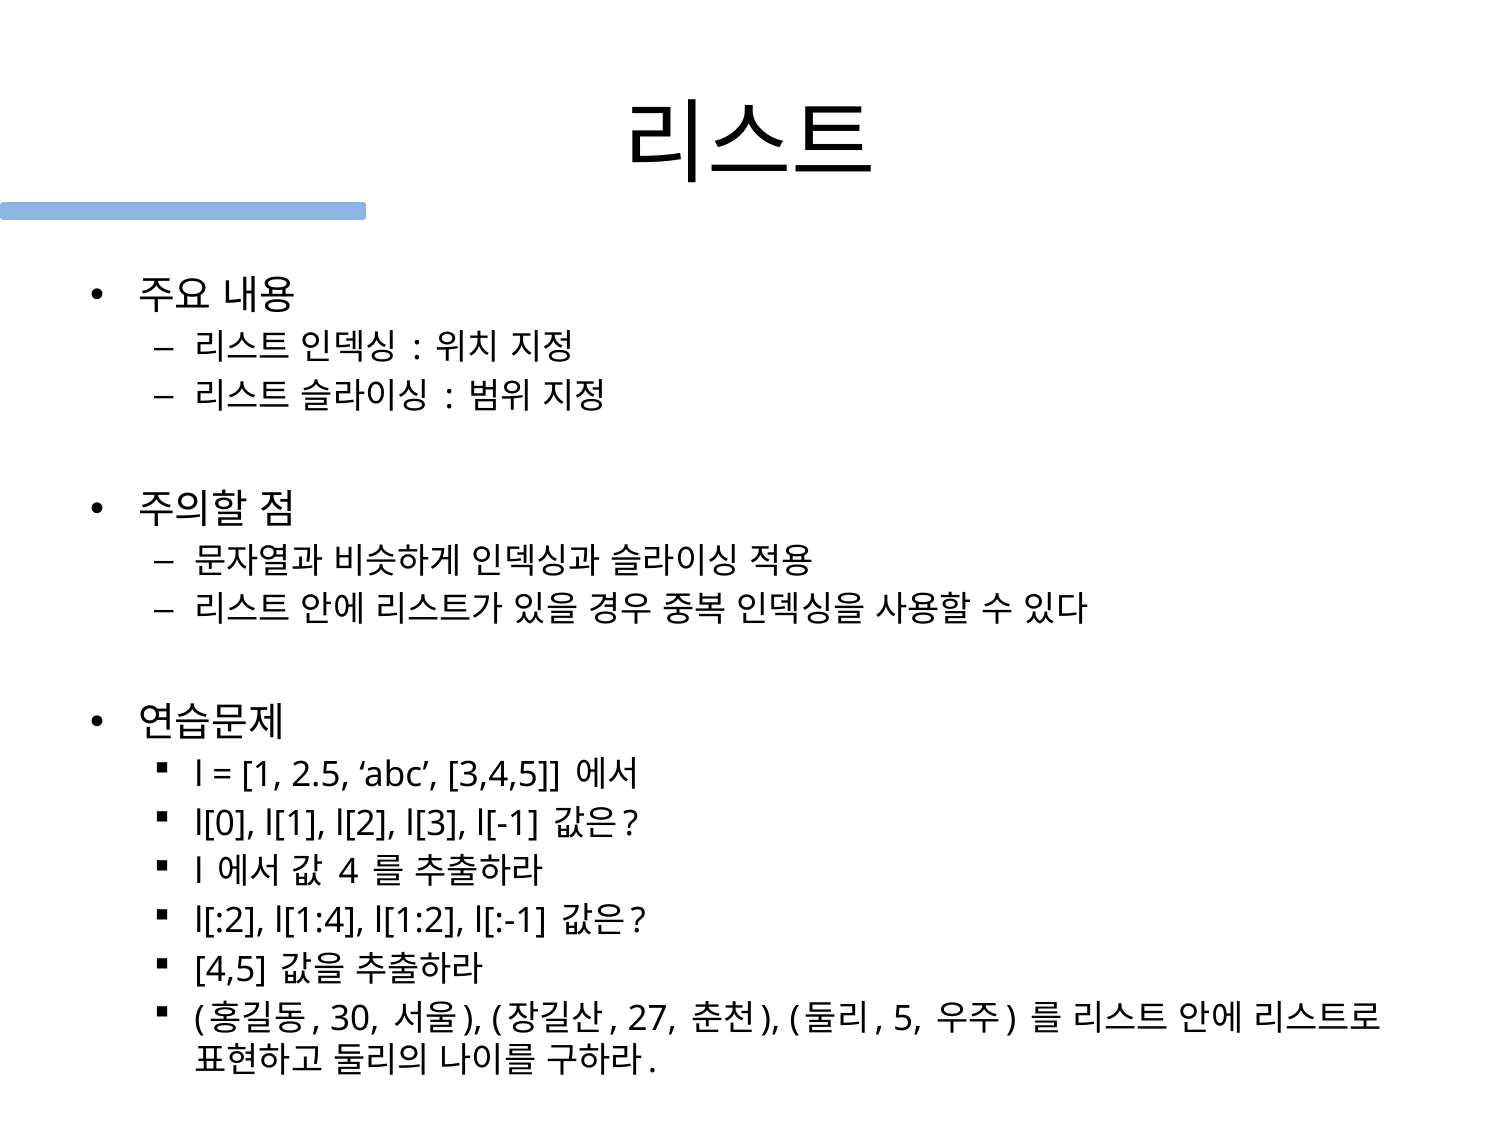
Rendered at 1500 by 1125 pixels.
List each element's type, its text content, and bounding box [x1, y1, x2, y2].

list 주요 내용 리스트 인덱싱 : 위치 지정 리스트 슬라이싱 : 범위 지정 주의할 점 문자열과 비슷하게 인덱싱과 슬라이싱 적용 리스트 안에 리스트가 있을 경우 중복 인덱싱을 사용할 수 있다 연습문제 l = [1, 2.5, ‘abc’, [3,4,5]] 에서 l[0], l[1], l[2], l[3], l[-1] 값은? l 에서 값 4 를 추출하라 l[:2], l[1:4], l[1:2], l[:-1] 값은? [4,5] 값을 추출하라 (홍길동, 30, 서울), (장길산, 27, 춘천), (둘리, 5, 우주) 를 리스트 안에 리스트로 표현하고 둘리의 나이를 구하라. [75, 262, 1425, 1094]
text_box [0, 200, 369, 222]
title 리스트 [75, 45, 1425, 233]
